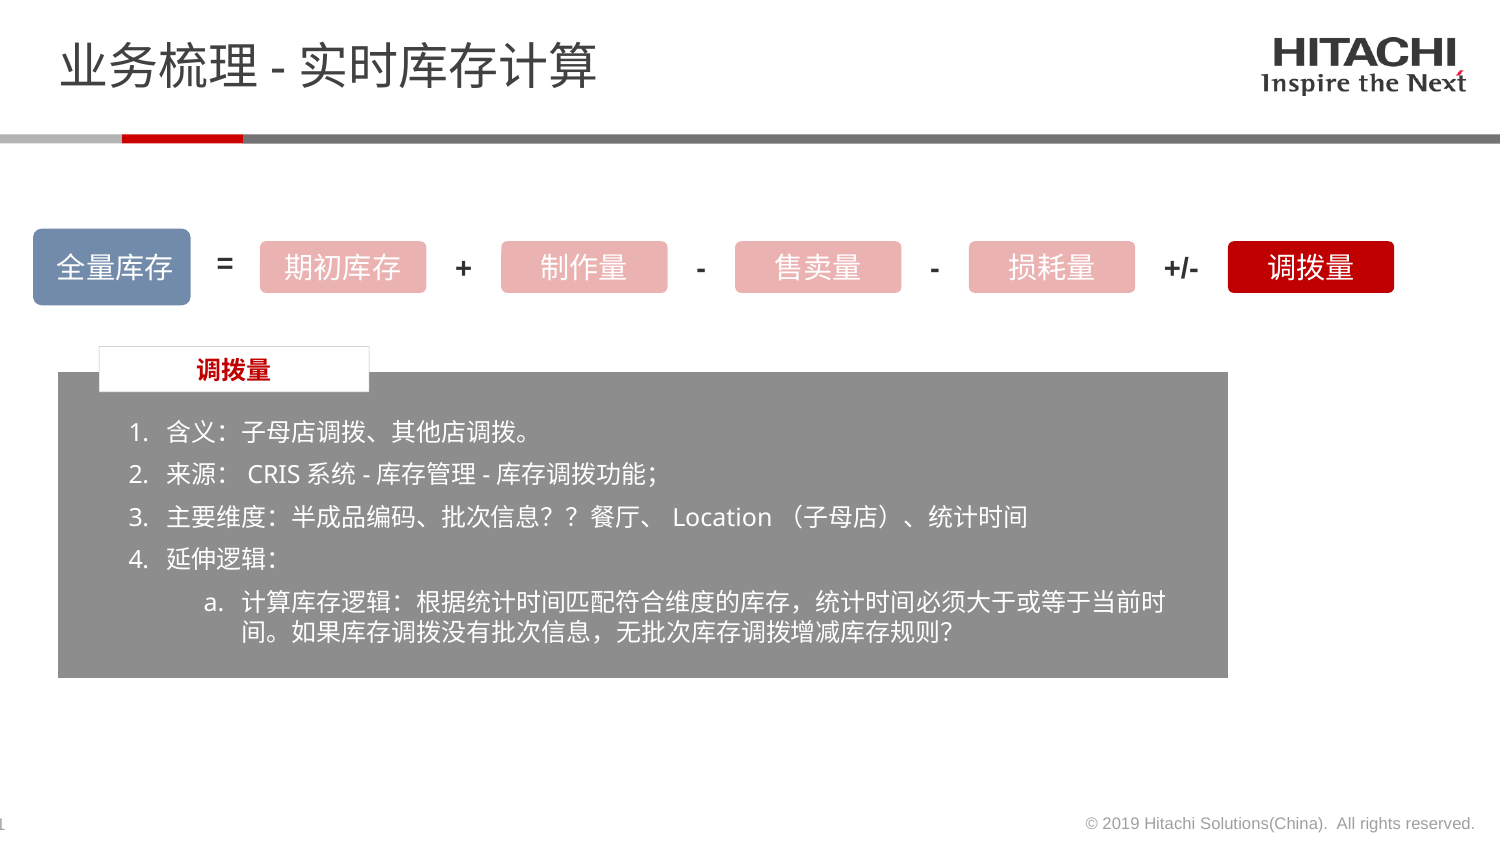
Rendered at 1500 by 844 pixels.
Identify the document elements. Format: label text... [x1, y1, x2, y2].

text_box 制作量 [499, 239, 670, 296]
picture [1261, 37, 1466, 96]
text_box 调拨量 [1225, 239, 1397, 296]
text_box +/- [1149, 241, 1214, 292]
text_box 售卖量 [732, 239, 904, 296]
text_box = [201, 236, 249, 287]
text_box [30, 226, 193, 308]
text_box 调拨量 [97, 344, 371, 394]
text_box 期初库存 [257, 239, 429, 296]
text_box - [681, 241, 721, 292]
text_box 含义：子母店调拨、其他店调拨。 来源：CRIS系统-库存管理-库存调拨功能； 主要维度：半成品编码、批次信息？？餐厅、Location（子母店）、统计时间 延伸逻辑： 计算库存逻辑：根据统计时间匹配符合维度的库存，统计时间必须大于或等于当前时间。如果库存调拨没有批次信息，无批次库存调拨增减库存规则？ [113, 408, 1189, 654]
text_box [56, 370, 1230, 680]
text_box 损耗量 [966, 239, 1138, 296]
text_box 全量库存 [38, 235, 193, 299]
title 业务梳理-实时库存计算 [43, 8, 1200, 129]
text_box - [915, 241, 955, 292]
text_box + [440, 241, 487, 292]
